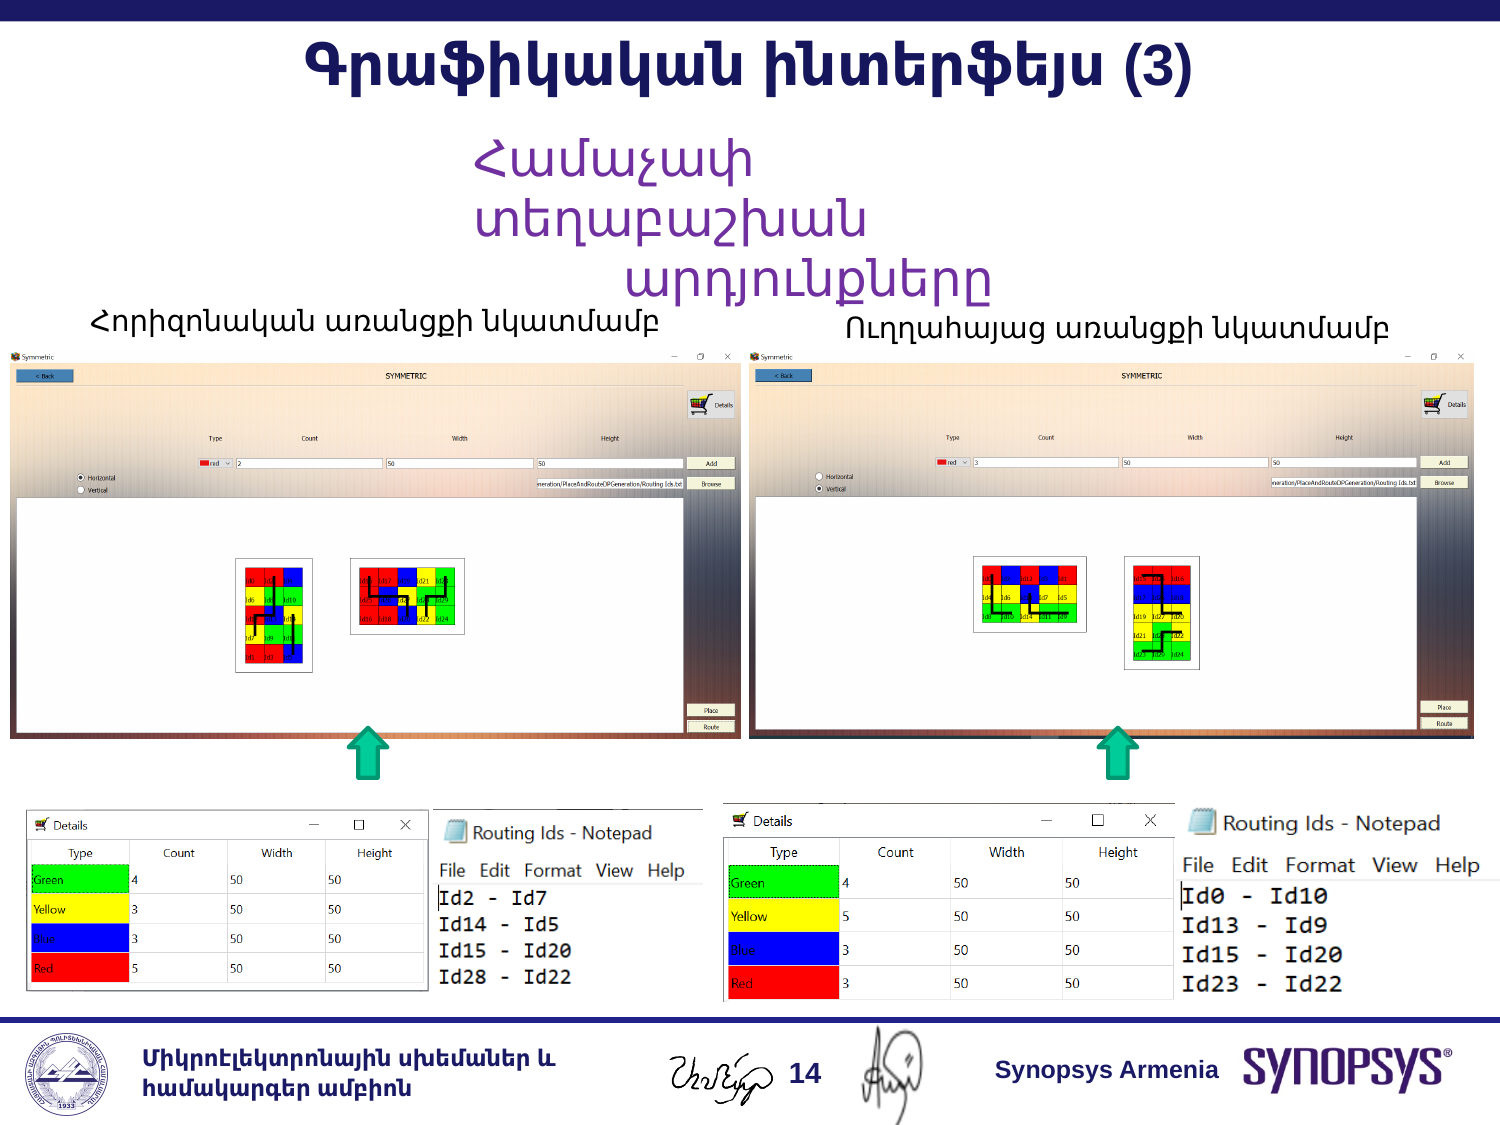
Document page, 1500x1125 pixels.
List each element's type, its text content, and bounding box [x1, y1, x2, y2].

text_box Ուղղահայաց առանցքի նկատմամբ [829, 302, 1406, 348]
picture [433, 808, 703, 1002]
picture [19, 1027, 116, 1119]
text_box Հորիզոնական առանցքի նկատմամբ [75, 295, 676, 345]
title Գրաֆիկական ինտերֆեյս (3) [75, 14, 1425, 119]
picture [10, 350, 742, 740]
text_box Համաչափ տեղաբաշխան արդյունքները [458, 118, 1089, 349]
text_box [1096, 747, 1140, 780]
picture [1234, 1030, 1463, 1112]
text_box [346, 747, 390, 780]
picture [749, 350, 1474, 740]
picture [723, 800, 1500, 1004]
picture [25, 808, 429, 992]
picture [858, 1018, 928, 1125]
picture [654, 1045, 781, 1113]
